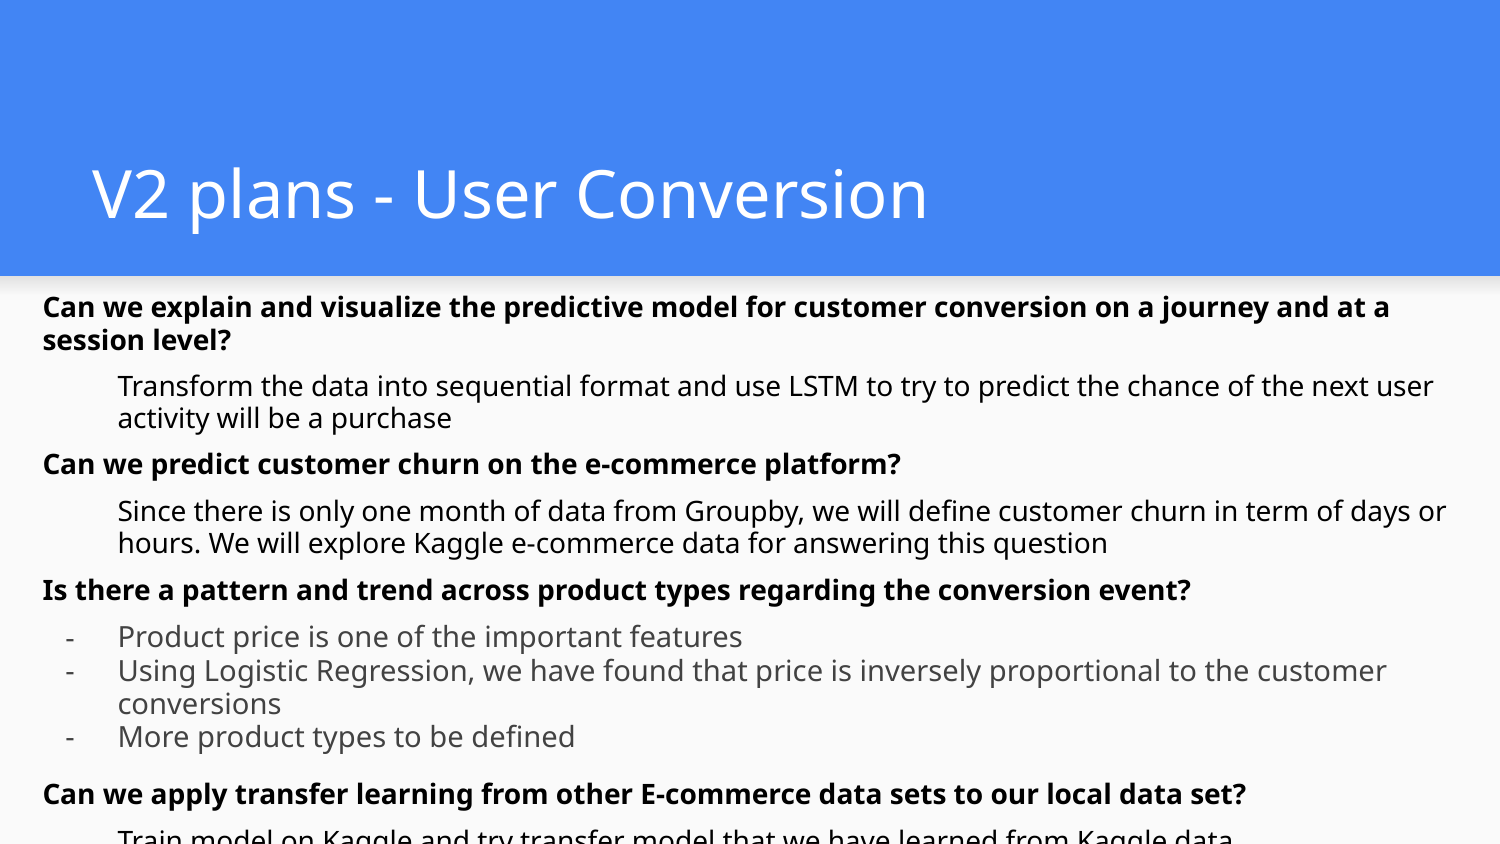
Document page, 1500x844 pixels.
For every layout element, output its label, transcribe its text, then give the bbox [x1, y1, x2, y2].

list Can we explain and visualize the predictive model for customer conversion on a journey and at a session level? Transform the data into sequential format and use LSTM to try to predict the chance of the next user activity will be a purchase Can we predict customer churn on the e-commerce platform? Since there is only one month of data from Groupby, we will define customer churn in term of days or hours. We will explore Kaggle e-commerce data for answering this question Is there a pattern and trend across product types regarding the conversion event? Product price is one of the important features Using Logistic Regression, we have found that price is inversely proportional to the customer conversions More product types to be defined Can we apply transfer learning from other E-commerce data sets to our local data set? Train model on Kaggle and try transfer model that we have learned from Kaggle data [27, 277, 1469, 844]
title V2 plans - User Conversion [77, 121, 1427, 248]
